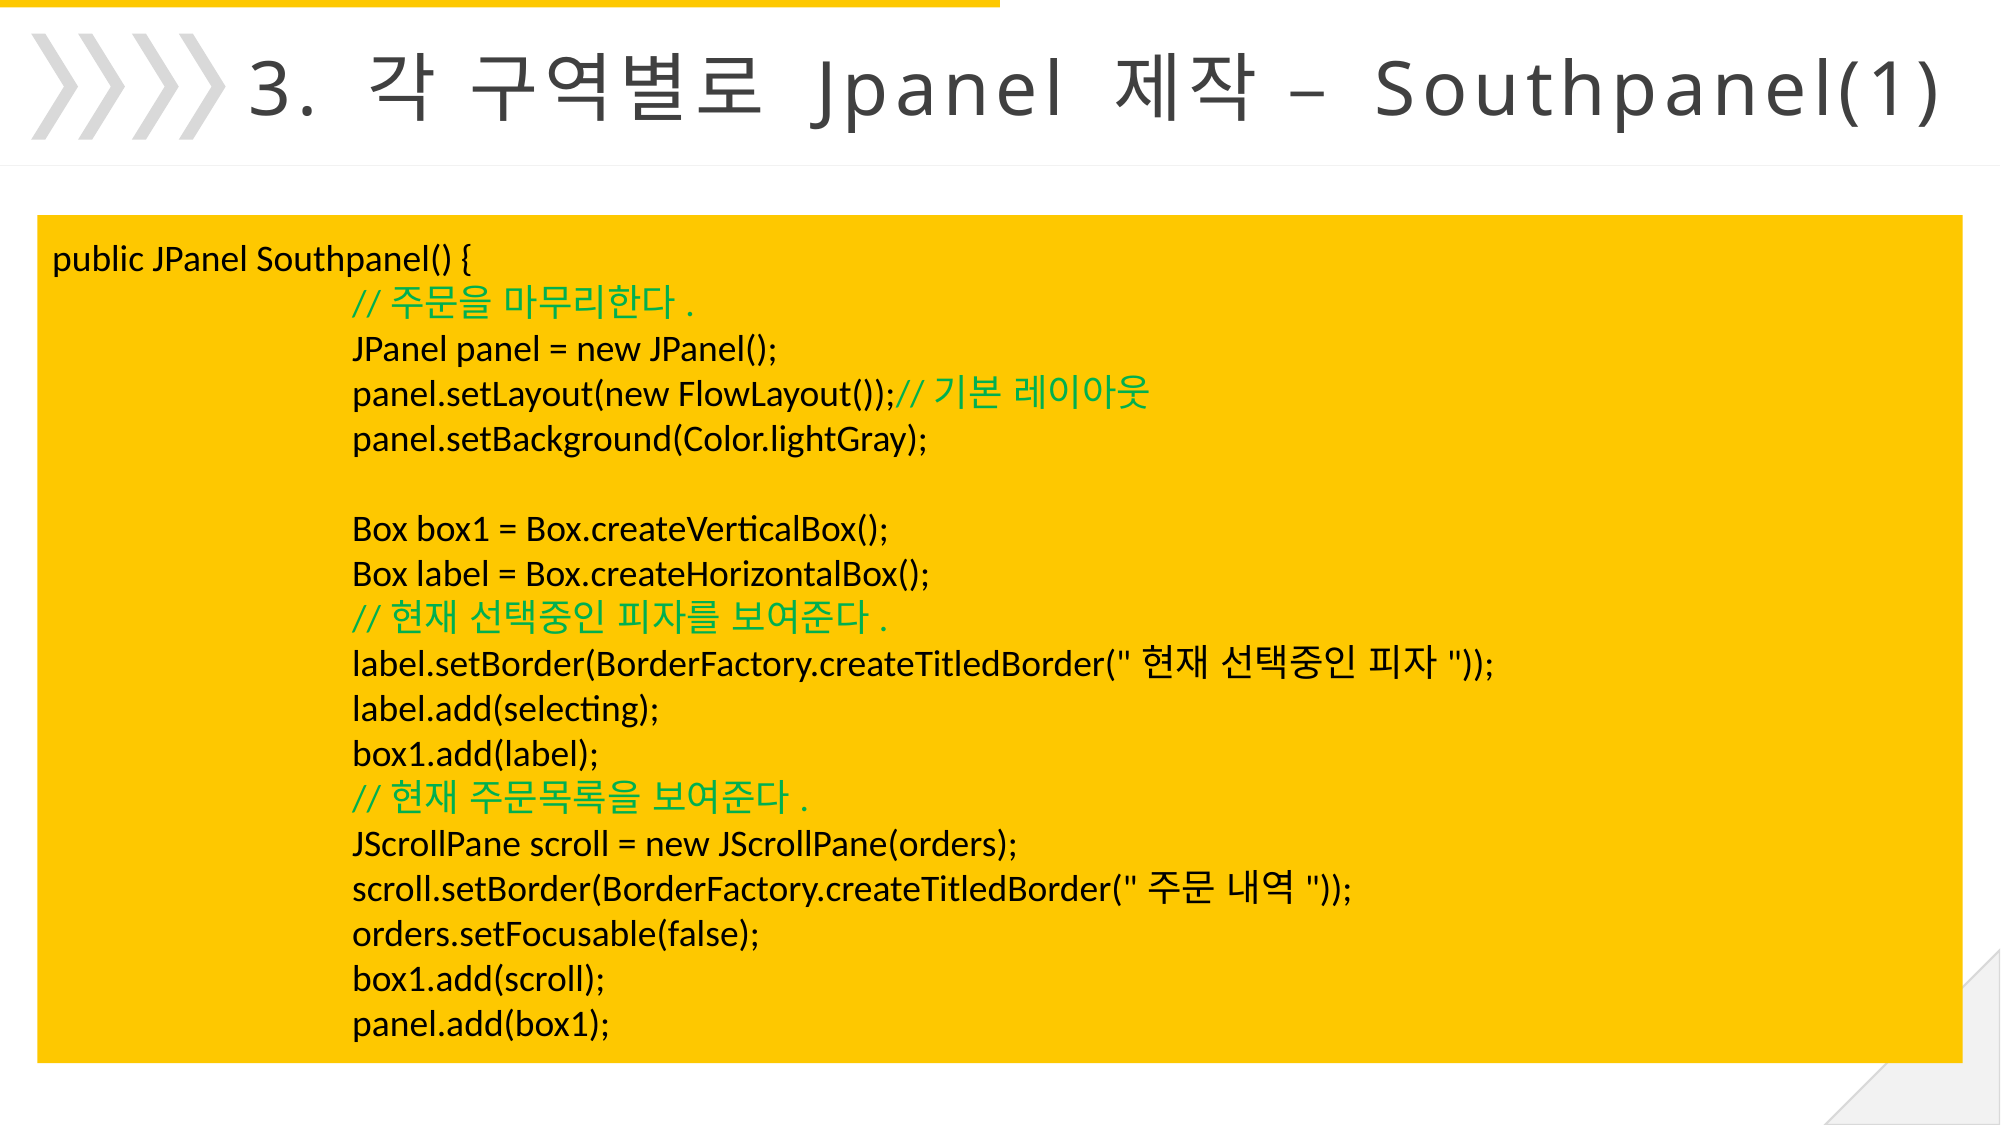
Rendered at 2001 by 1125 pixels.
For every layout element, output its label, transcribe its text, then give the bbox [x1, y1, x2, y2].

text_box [31, 33, 125, 140]
text_box public JPanel Southpanel() { //주문을 마무리한다. JPanel panel = new JPanel(); panel.setLayout(new FlowLayout());//기본 레이아웃 panel.setBackground(Color.lightGray); Box box1 = Box.createVerticalBox(); Box label = Box.createHorizontalBox(); //현재 선택중인 피자를 보여준다. label.setBorder(BorderFactory.createTitledBorder("현재 선택중인 피자")); label.add(selecting); box1.add(label); //현재 주문목록을 보여준다. JScrollPane scroll = new JScrollPane(orders); scroll.setBorder(BorderFactory.createTitledBorder("주문 내역")); orders.setFocusable(false); box1.add(scroll); panel.add(box1); [36, 214, 1964, 1064]
text_box 3. 각 구역별로 Jpanel 제작 – Southpanel(1) [233, 33, 1956, 139]
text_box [131, 33, 226, 140]
text_box [0, 0, 1001, 8]
